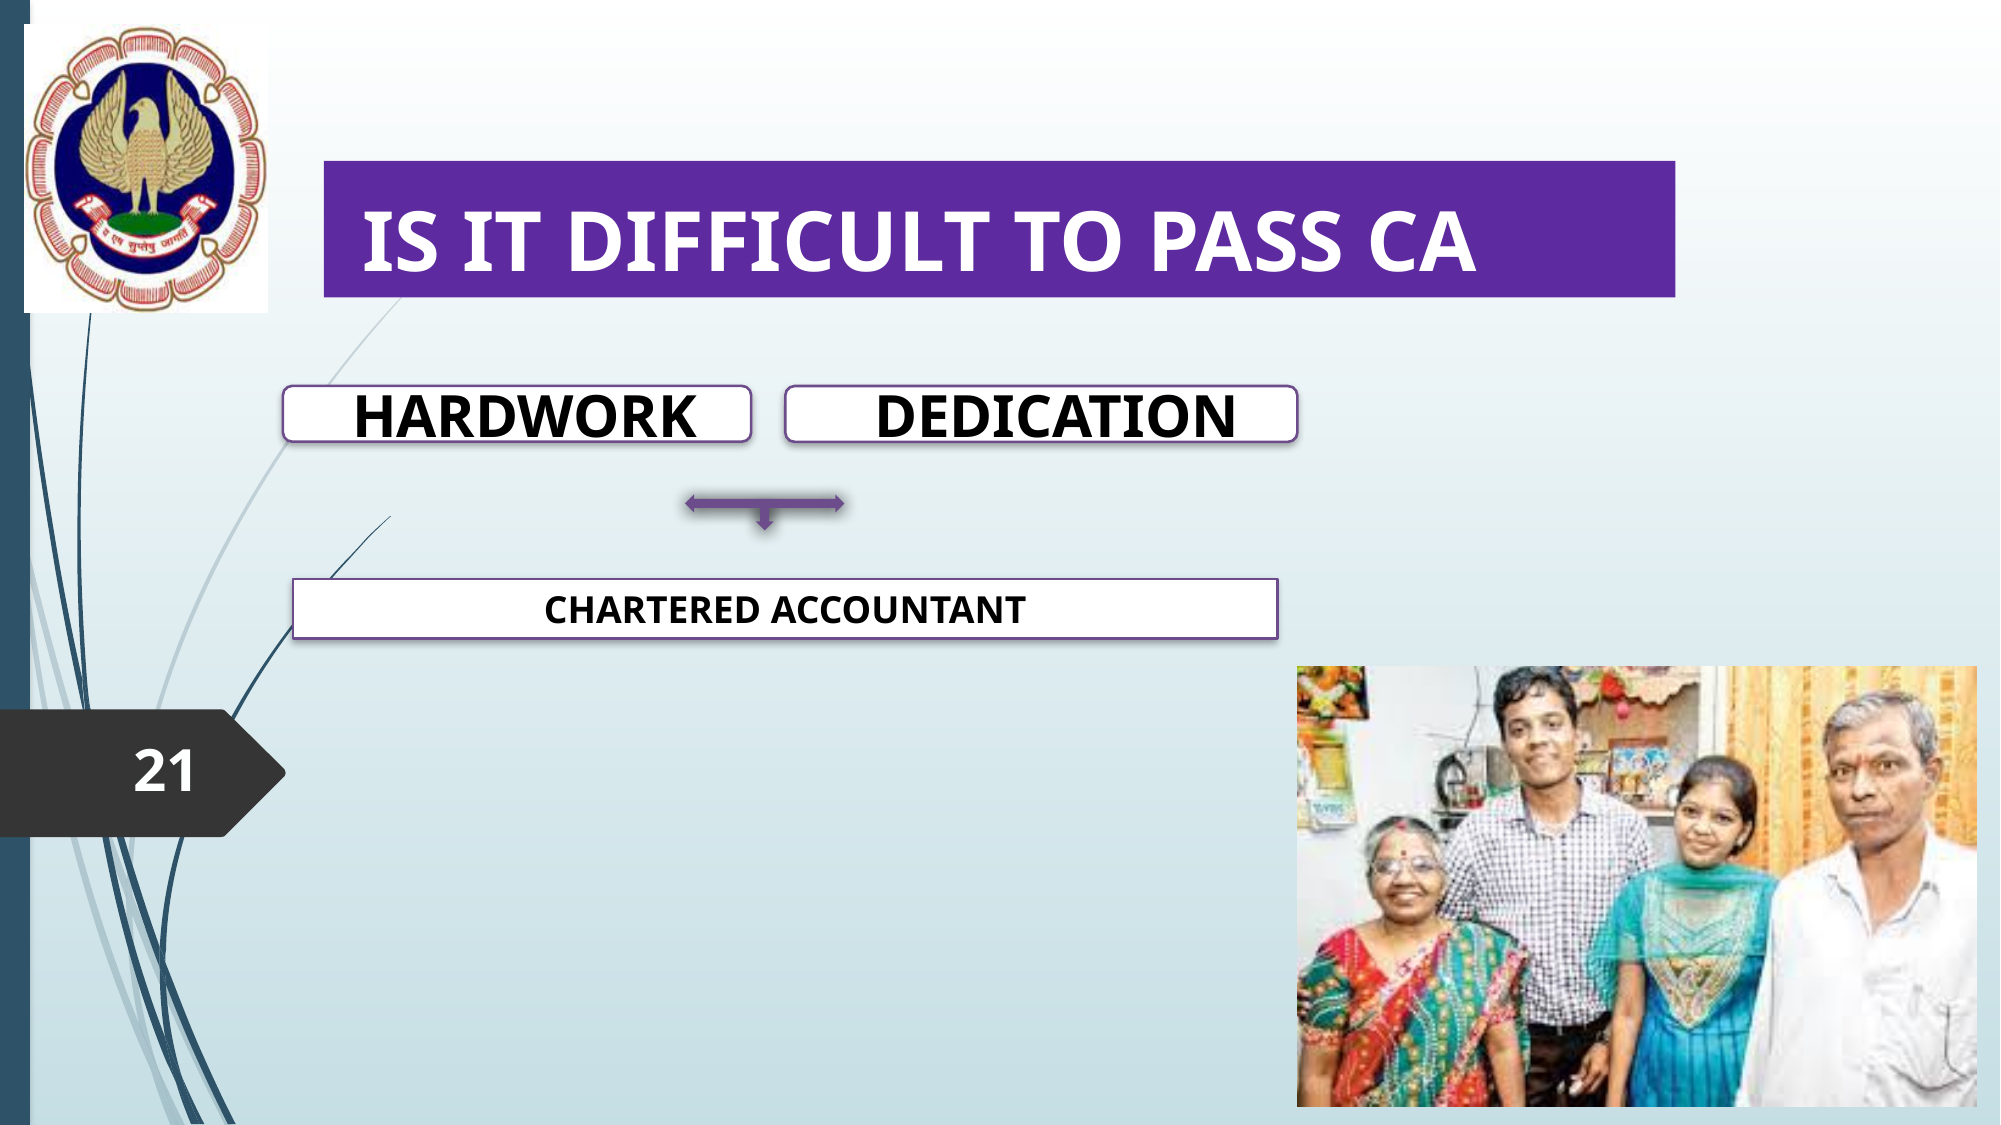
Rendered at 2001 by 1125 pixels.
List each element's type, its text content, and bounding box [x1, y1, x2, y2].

text_box DEDICATION [783, 384, 1299, 444]
subtitle CHARTERED ACCOUNTANT [292, 578, 1279, 640]
text_box HARDWORK [281, 384, 753, 443]
picture [24, 24, 269, 313]
picture [1297, 665, 1977, 1107]
slide_number 21 [87, 743, 216, 803]
picture [1647, 1093, 1656, 1107]
title IS IT DIFFICULT TO PASS CA [323, 160, 1676, 298]
text_box [684, 493, 846, 532]
